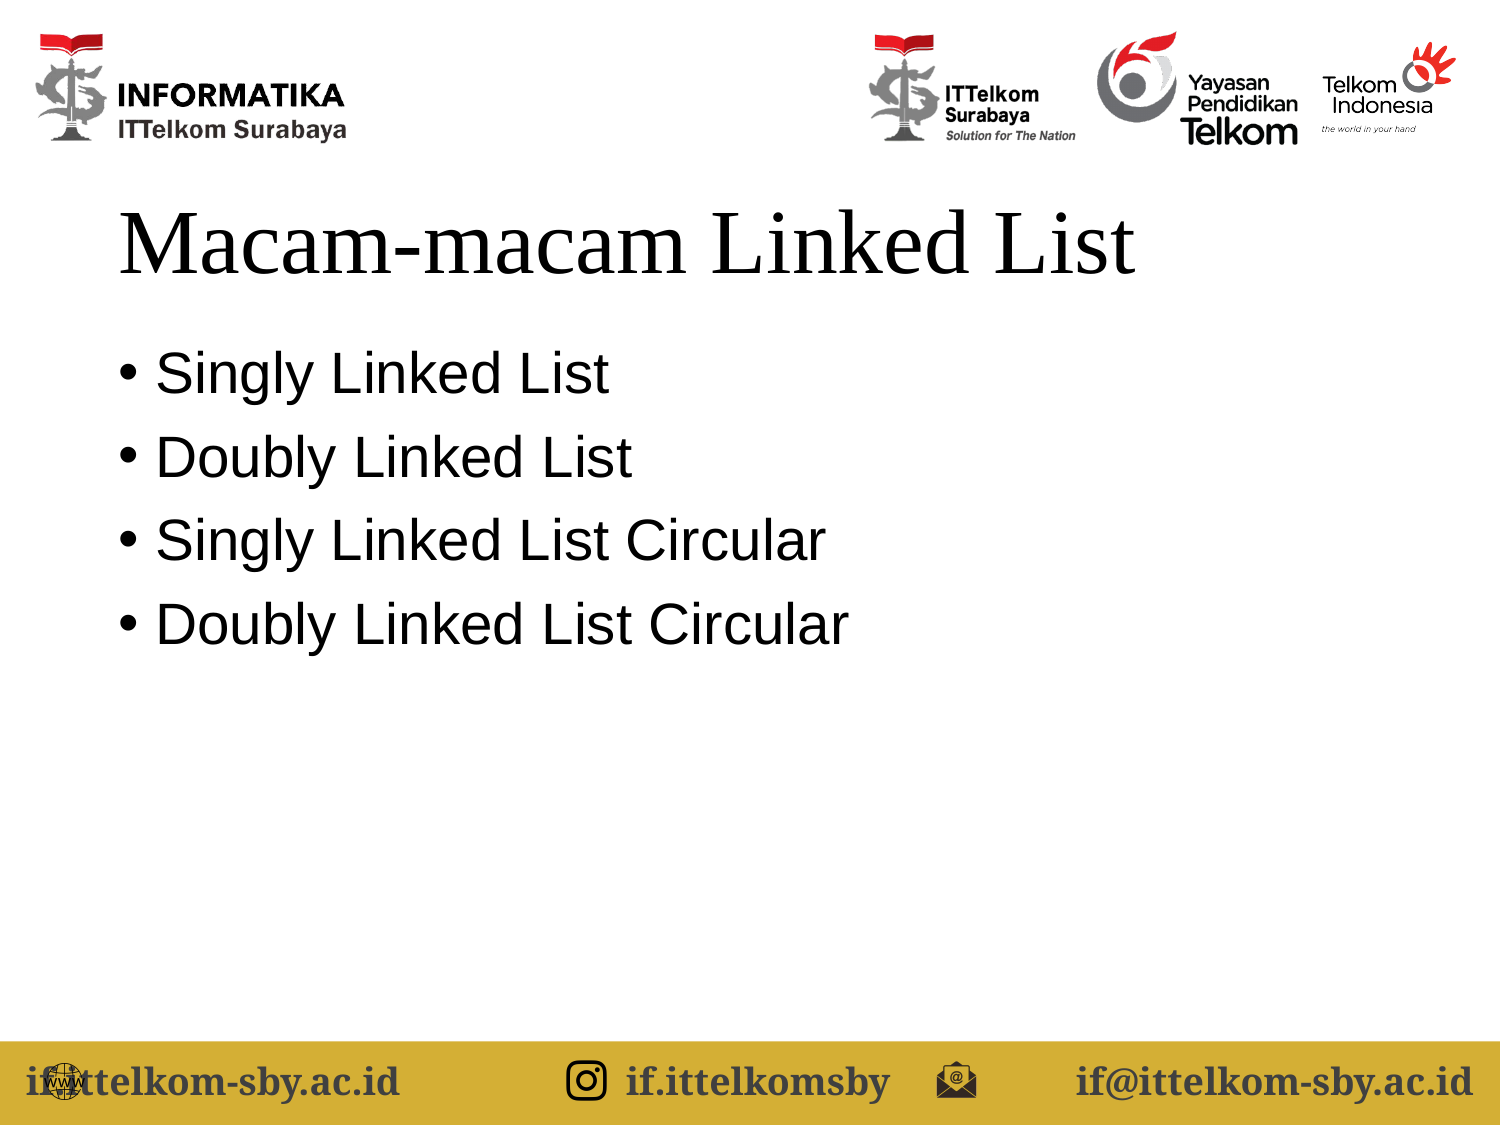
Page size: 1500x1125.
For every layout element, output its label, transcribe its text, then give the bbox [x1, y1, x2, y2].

picture [1312, 28, 1466, 147]
list Singly Linked List Doubly Linked List Singly Linked List Circular Doubly Linked List Circular [103, 335, 1397, 1014]
picture [1094, 28, 1300, 147]
picture [33, 28, 351, 147]
title Macam-macam Linked List [103, 174, 1397, 313]
picture [867, 28, 1082, 147]
